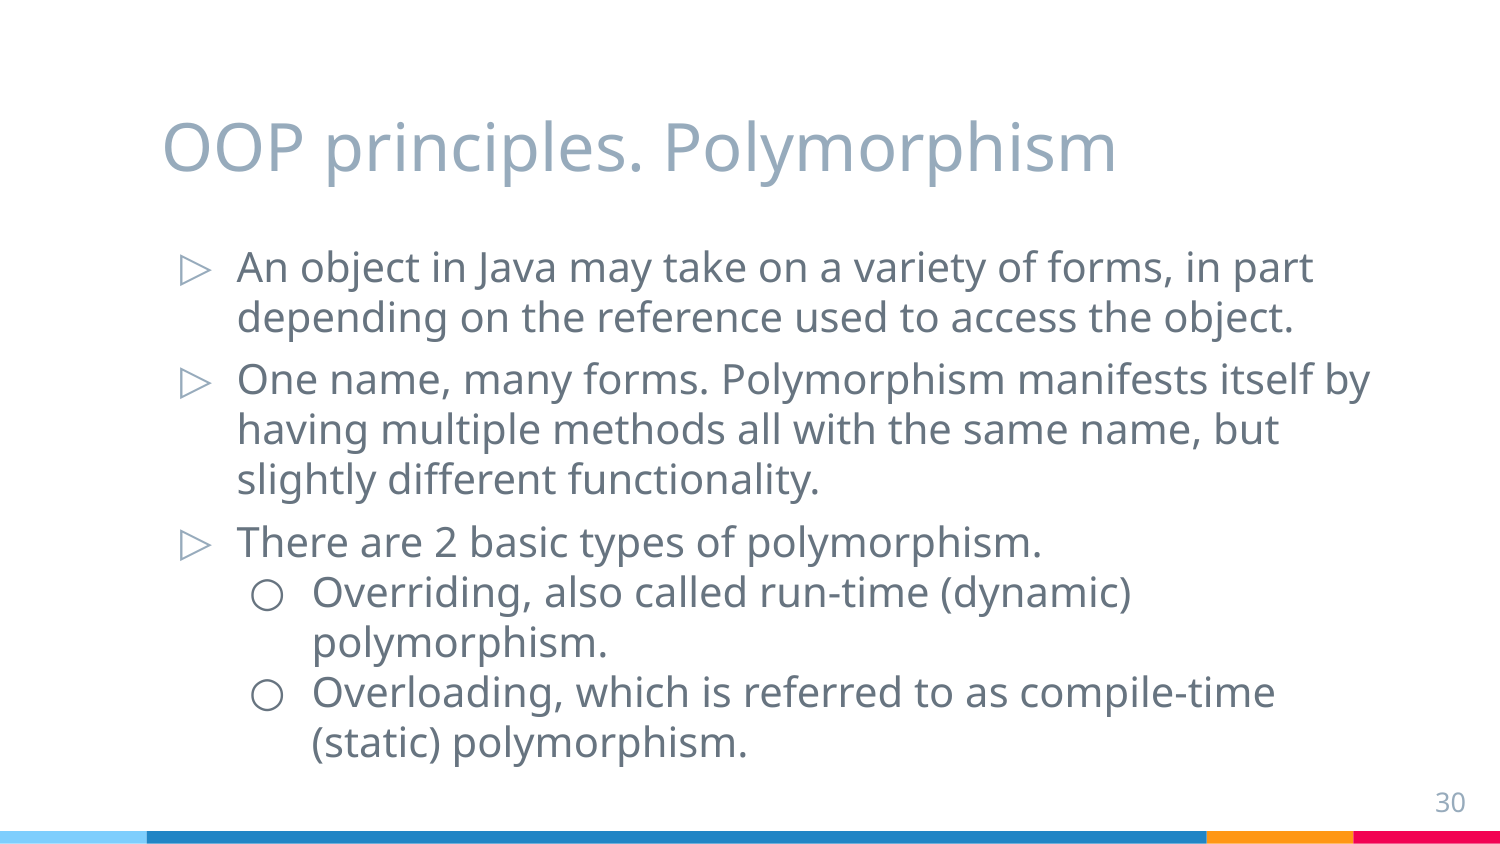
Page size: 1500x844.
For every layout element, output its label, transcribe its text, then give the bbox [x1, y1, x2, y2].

slide_number 30 [1391, 770, 1482, 822]
title OOP principles. Polymorphism [146, 58, 1207, 200]
list An object in Java may take on a variety of forms, in part depending on the reference used to access the object. One name, many forms. Polymorphism manifests itself by having multiple methods all with the same name, but slightly different functionality. There are 2 basic types of polymorphism. Overriding, also called run-time (dynamic) polymorphism. Overloading, which is referred to as compile-time (static) polymorphism. [146, 225, 1412, 809]
